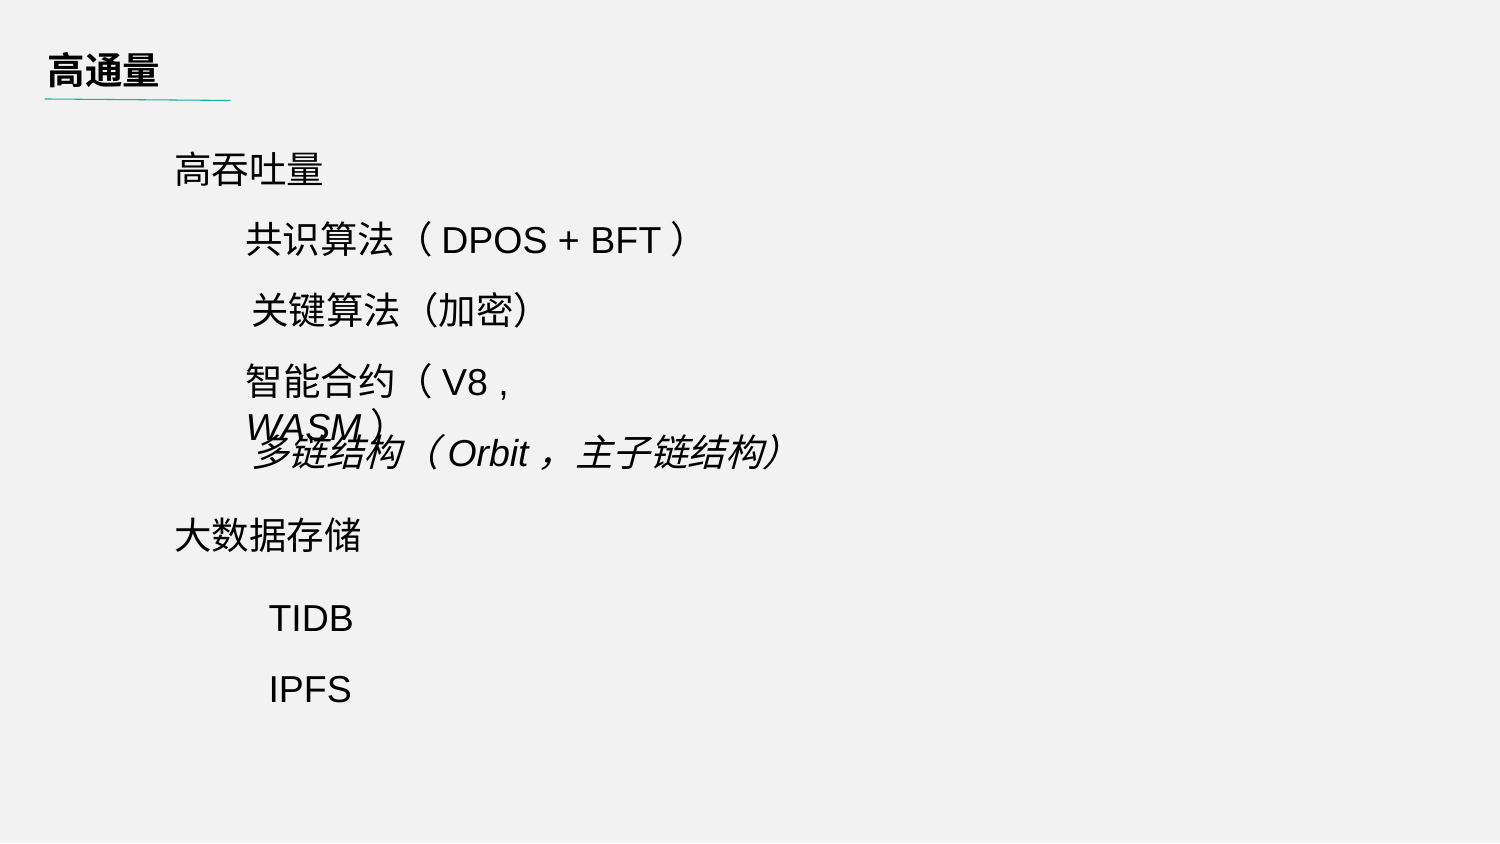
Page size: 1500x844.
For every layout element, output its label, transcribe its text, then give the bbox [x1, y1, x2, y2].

text_box 智能合约（V8 , WASM） [230, 350, 680, 456]
text_box 共识算法（DPOS + BFT） [230, 209, 739, 269]
text_box 大数据存储 [159, 504, 384, 565]
text_box IPFS [253, 657, 408, 718]
text_box 多链结构（Orbit，主子链结构） [236, 421, 827, 482]
text_box 高通量 [47, 39, 231, 100]
text_box TIDB [253, 587, 408, 647]
text_box 高吞吐量 [159, 138, 384, 198]
text_box 关键算法（加密） [236, 279, 745, 340]
